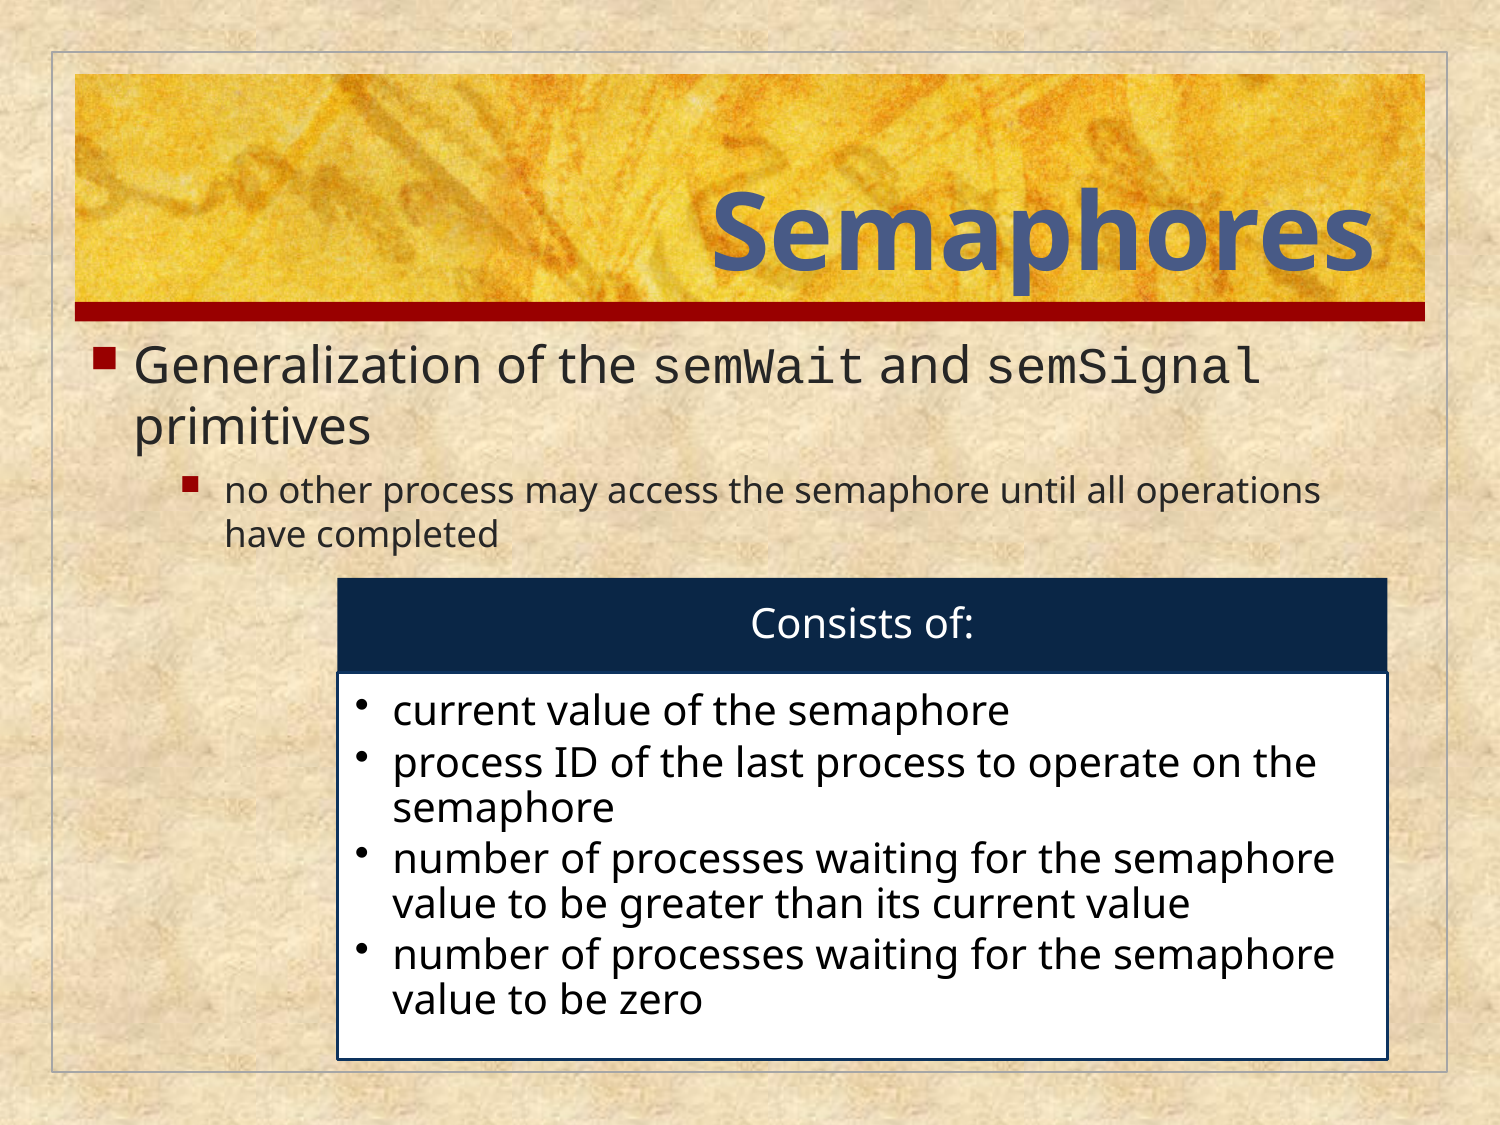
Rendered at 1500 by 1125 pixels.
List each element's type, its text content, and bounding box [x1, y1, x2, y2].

picture [0, 0, 1500, 1125]
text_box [336, 574, 1389, 1064]
list Generalization of the semWait and semSignal primitives no other process may access the semaphore until all operations have completed [75, 324, 1425, 563]
title Semaphores [108, 74, 1392, 292]
